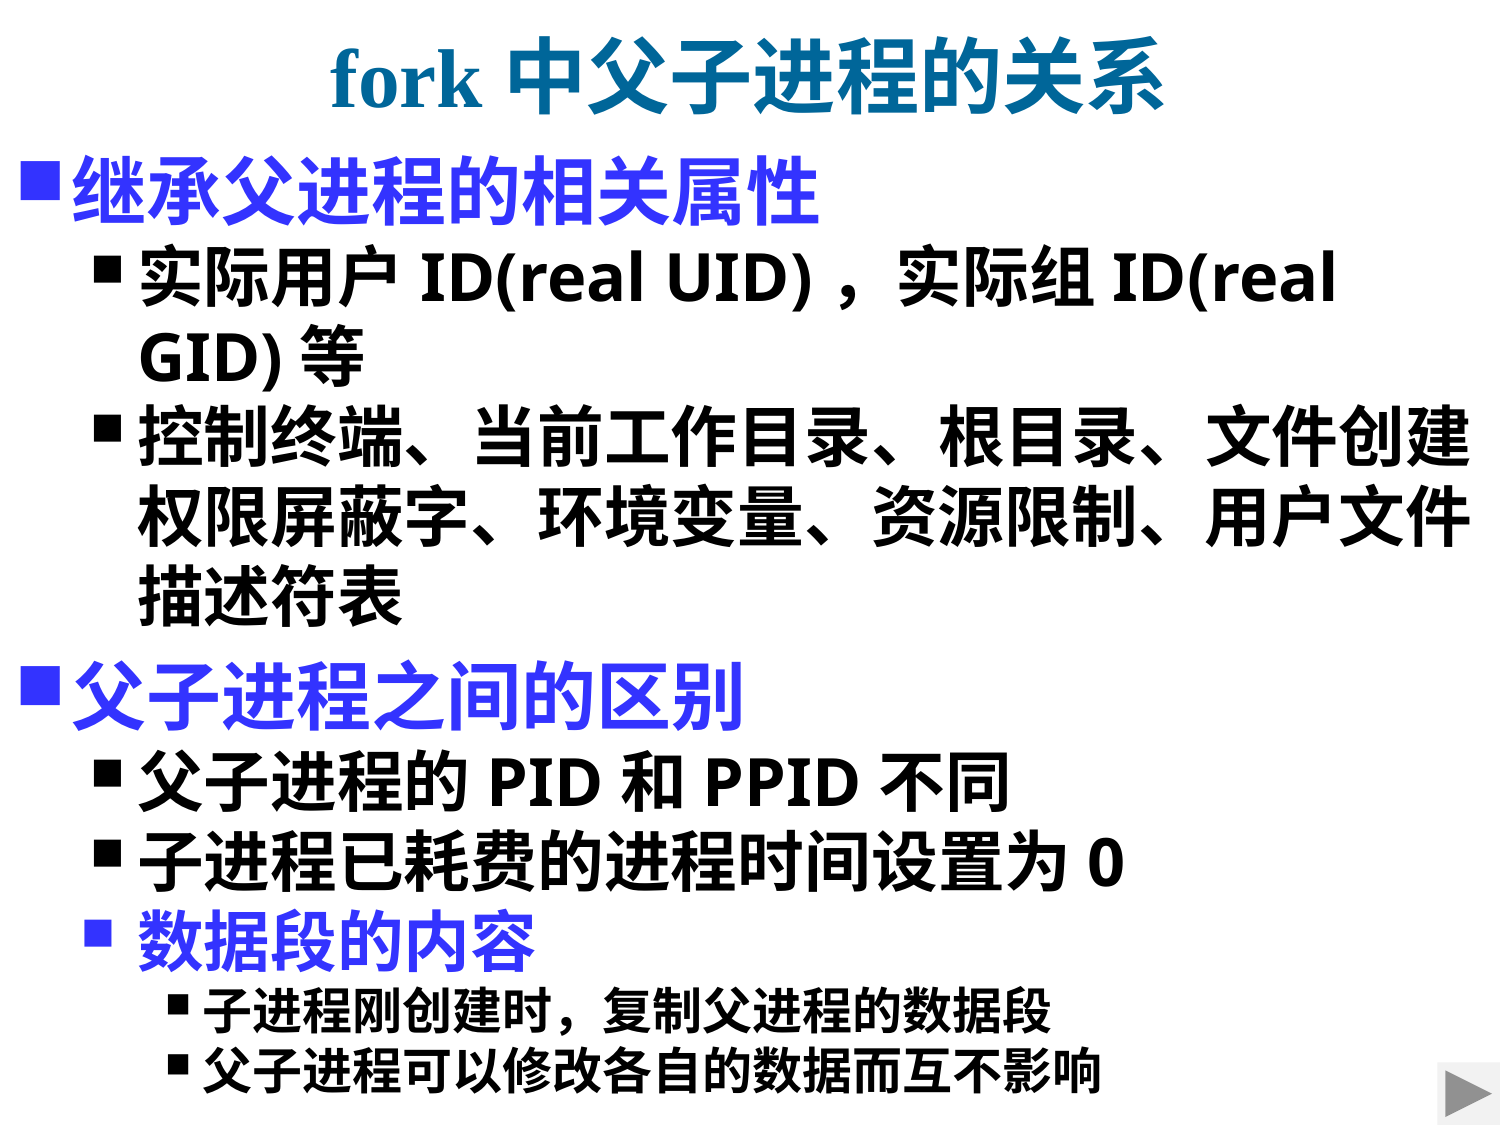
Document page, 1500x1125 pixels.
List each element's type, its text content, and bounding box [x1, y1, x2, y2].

title fork中父子进程的关系 [277, 0, 1223, 132]
text_box [1437, 1062, 1500, 1125]
list 继承父进程的相关属性 实际用户ID(real UID)，实际组ID(real GID)等 控制终端、当前工作目录、根目录、文件创建权限屏蔽字、环境变量、资源限制、用户文件描述符表 父子进程之间的区别 父子进程的PID和PPID不同 子进程已耗费的进程时间设置为0 数据段的内容 子进程刚创建时，复制父进程的数据段 父子进程可以修改各自的数据而互不影响 [0, 136, 1500, 1059]
